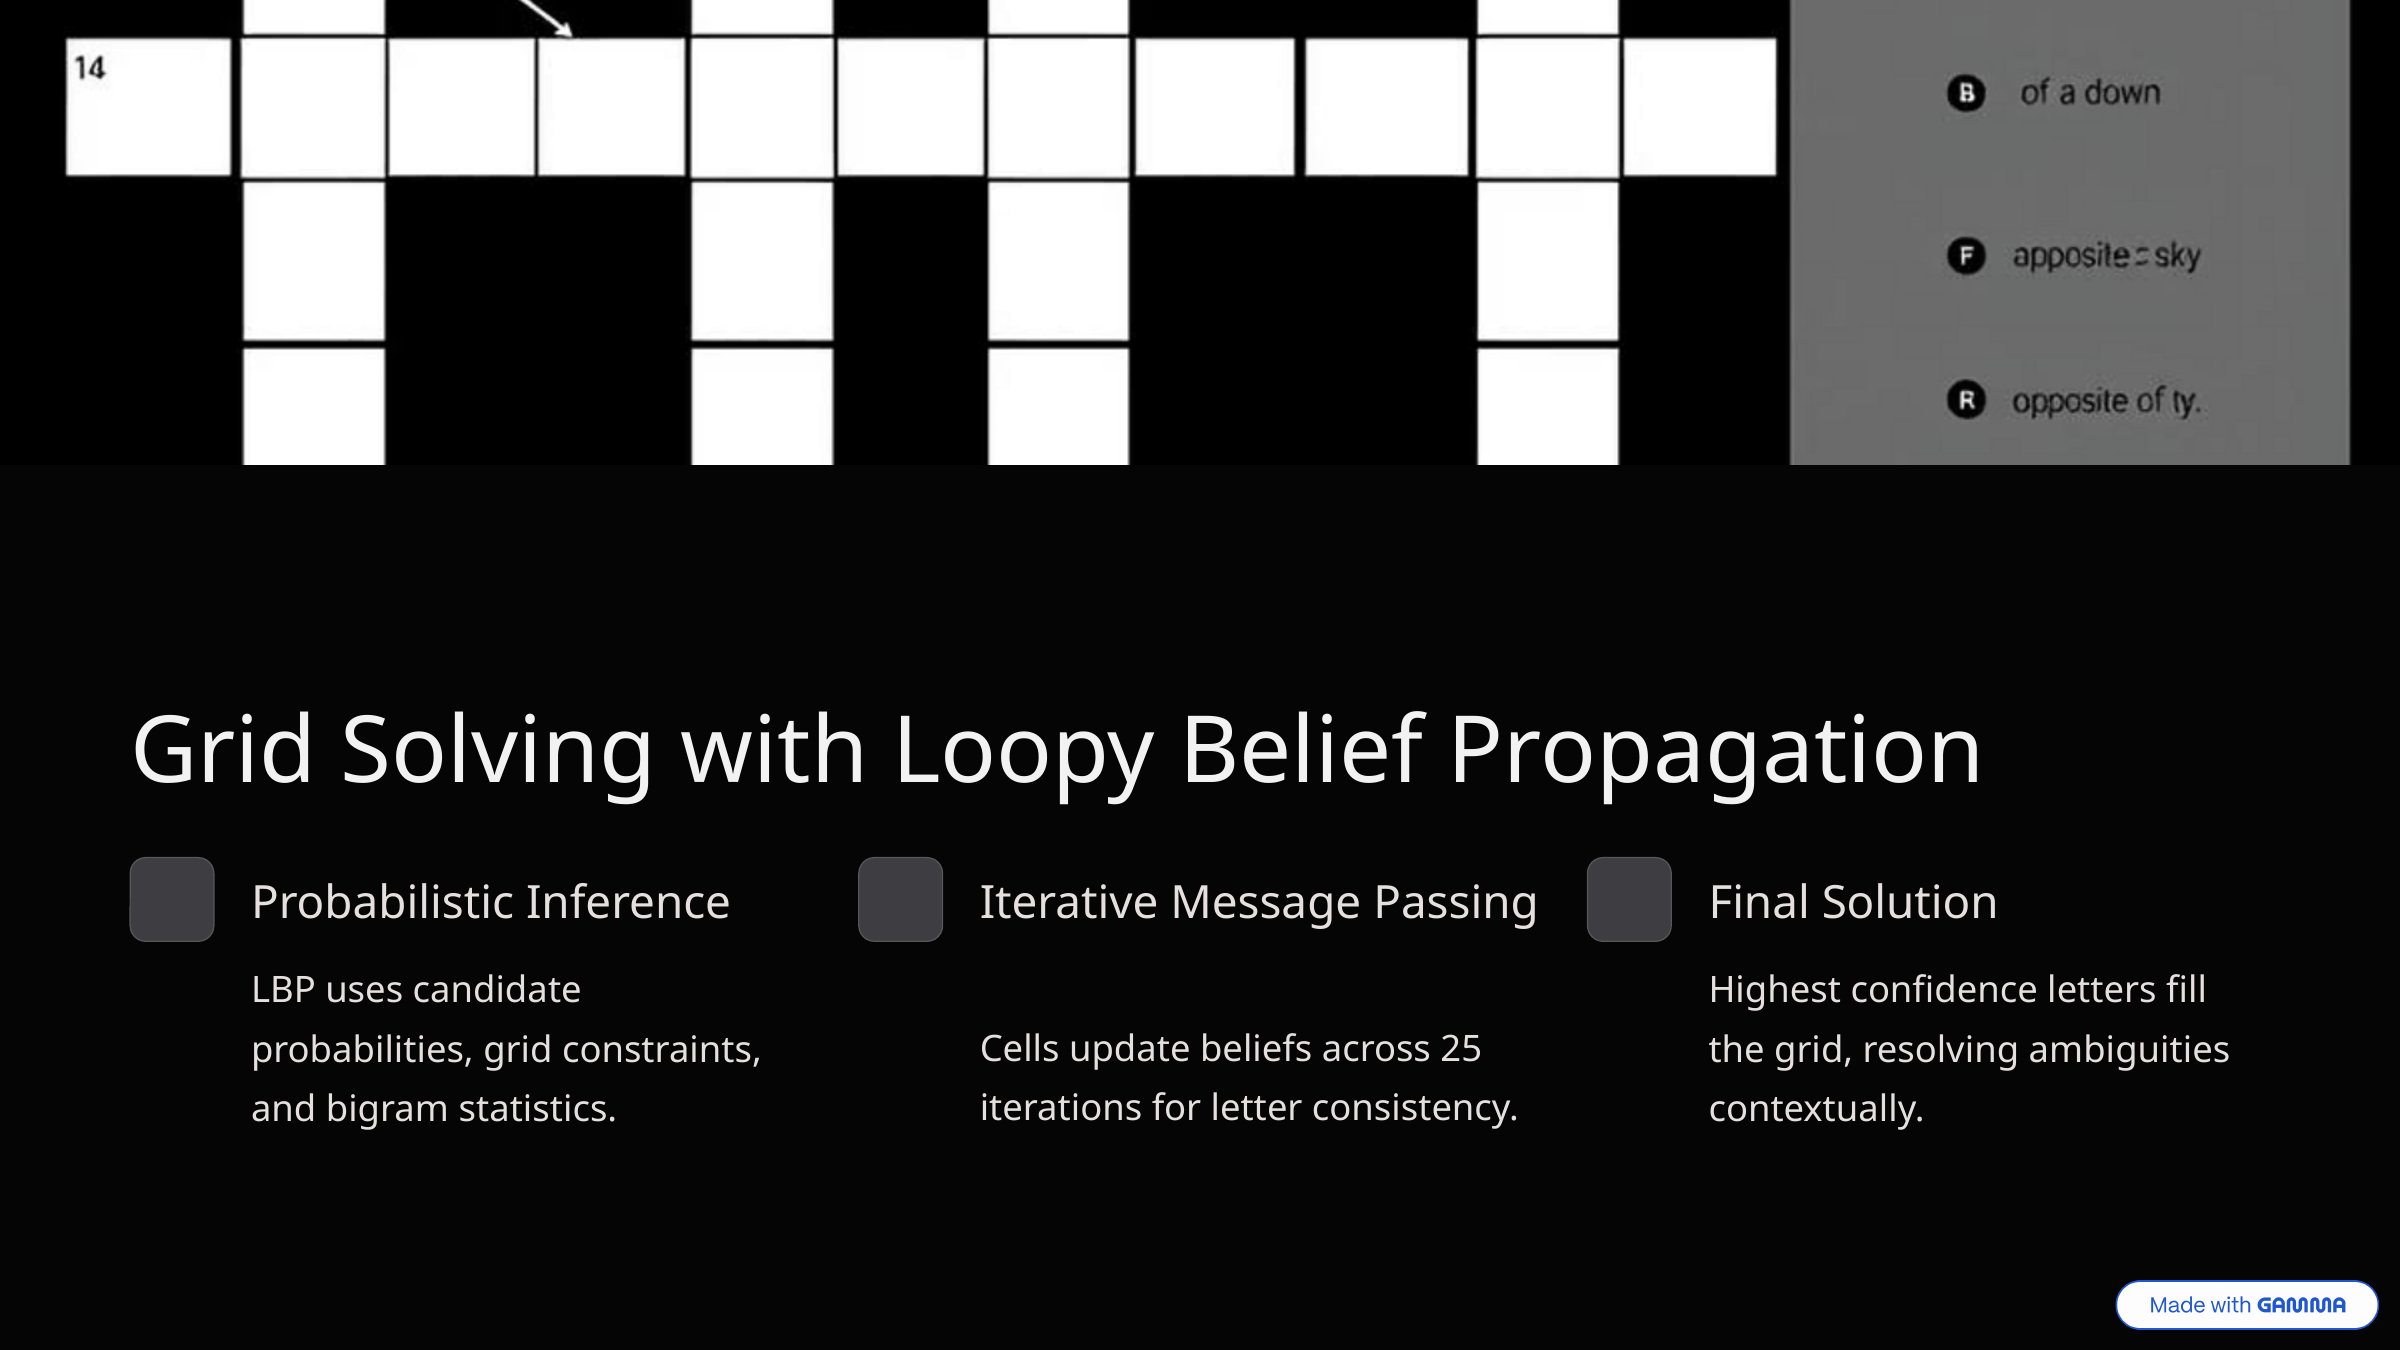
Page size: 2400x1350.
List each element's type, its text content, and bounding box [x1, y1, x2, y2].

picture [0, 0, 2400, 466]
text_box LBP uses candidate probabilities, grid constraints, and bigram statistics. [251, 950, 813, 1130]
text_box [130, 857, 214, 942]
text_box Highest confidence letters fill the grid, resolving ambiguities contextually. [1708, 950, 2270, 1130]
picture [2106, 1271, 2389, 1339]
text_box Cells update beliefs across 25 iterations for letter consistency. [979, 1008, 1541, 1128]
text_box [1587, 857, 1672, 942]
text_box Probabilistic Inference [251, 870, 759, 929]
text_box Iterative Message Passing [979, 870, 1541, 987]
text_box Final Solution [1708, 870, 2174, 929]
text_box Grid Solving with Loopy Belief Propagation [130, 685, 2052, 802]
text_box [858, 857, 943, 942]
